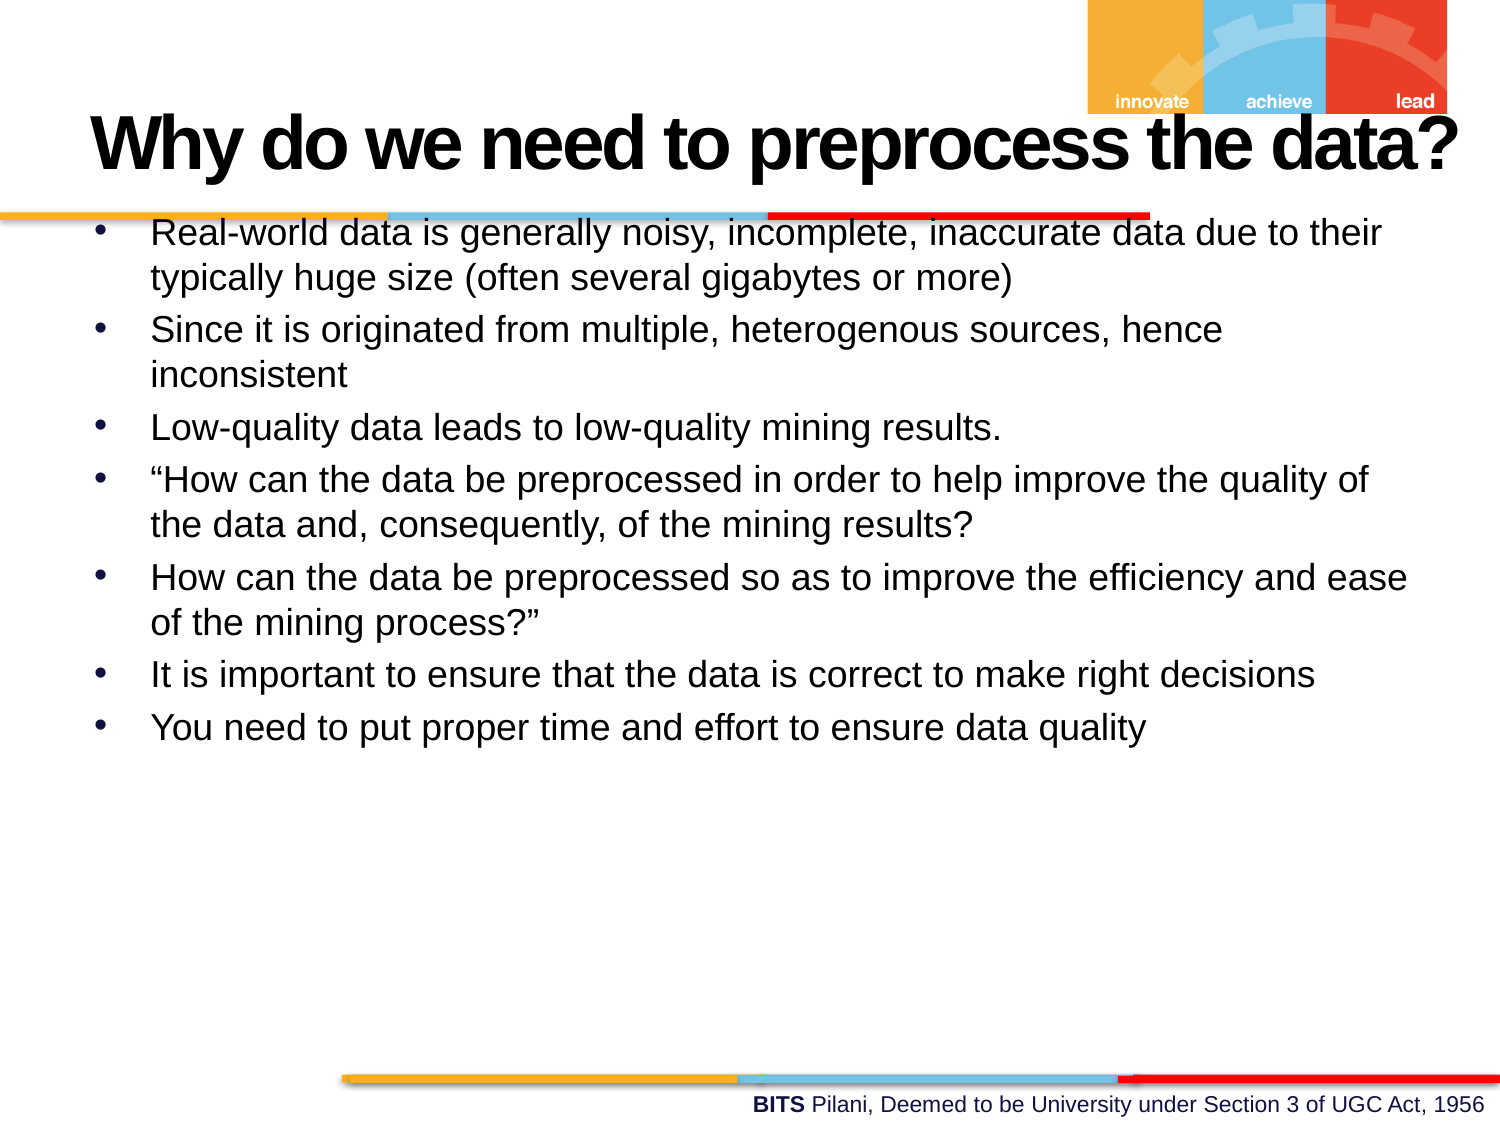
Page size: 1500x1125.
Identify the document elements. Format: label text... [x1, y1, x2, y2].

picture [1087, 0, 1448, 45]
list Real-world data is generally noisy, incomplete, inaccurate data due to their typically huge size (often several gigabytes or more) Since it is originated from multiple, heterogenous sources, hence inconsistent Low-quality data leads to low-quality mining results. “How can the data be preprocessed in order to help improve the quality of the data and, consequently, of the mining results? How can the data be preprocessed so as to improve the efficiency and ease of the mining process?” It is important to ensure that the data is correct to make right decisions You need to put proper time and effort to ensure data quality [79, 200, 1430, 943]
title Why do we need to preprocess the data? [75, 45, 1488, 233]
